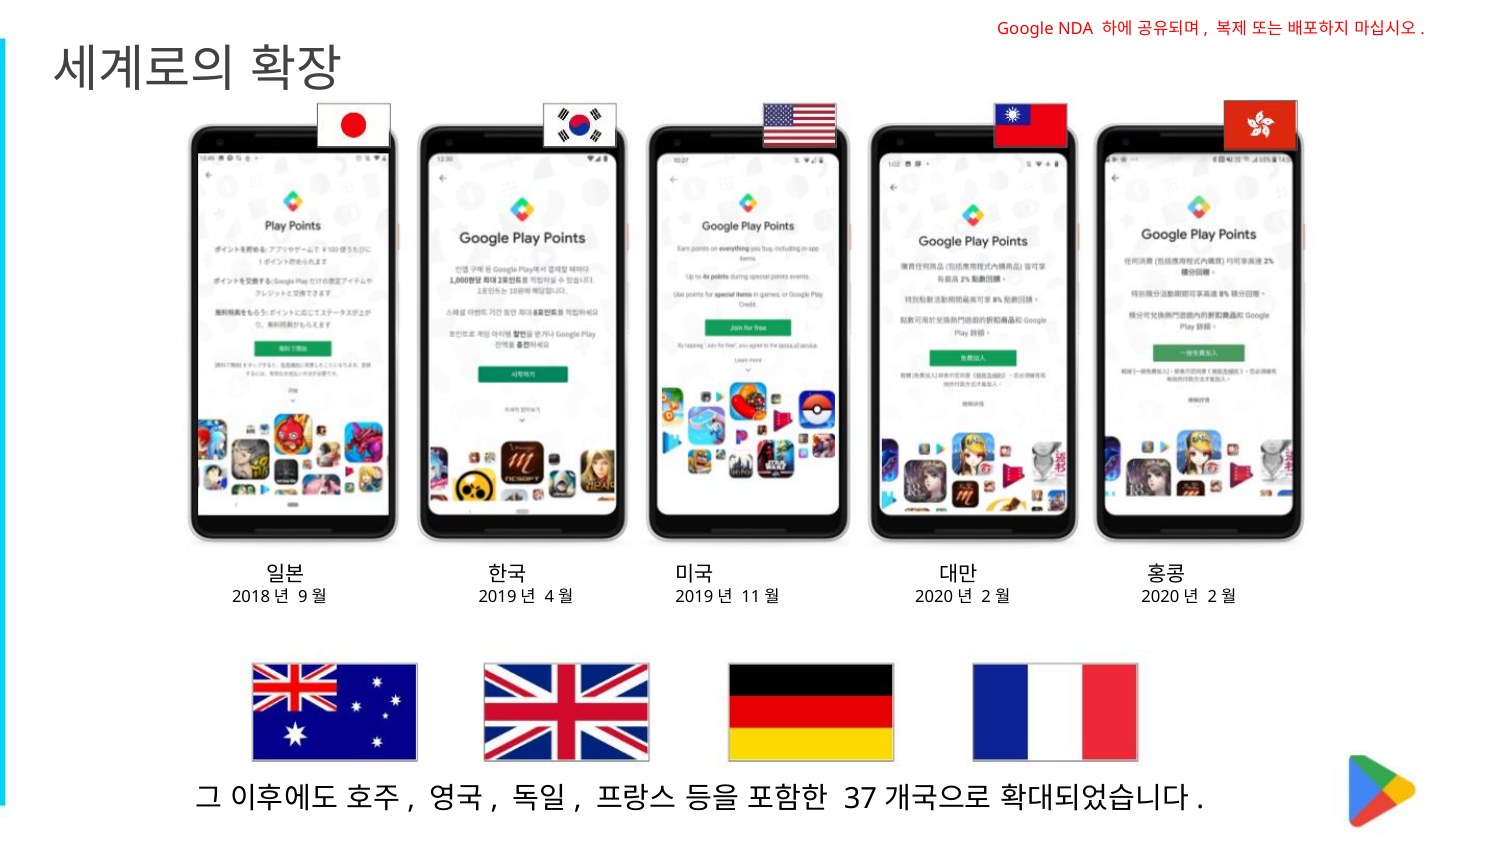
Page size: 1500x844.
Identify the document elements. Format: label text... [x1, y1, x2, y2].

text_box 세계로의 확장 [52, 26, 378, 97]
text_box Google NDA 하에 공유되며, 복제 또는 배포하지 마십시오. [997, 17, 1500, 38]
text_box 한국 2019년 4월 [478, 559, 584, 607]
text_box 홍콩 2020년 2월 [1141, 559, 1284, 607]
text_box 미국 2019년 11월 [675, 559, 834, 607]
text_box [0, 0, 1500, 844]
text_box 그 이후에도 호주, 영국, 독일, 프랑스 등을 포함한 37개국으로 확대되었습니다. [195, 773, 1267, 815]
text_box 일본 2018년 9월 [232, 559, 388, 607]
text_box 대만 2020년 2월 [915, 559, 1058, 607]
